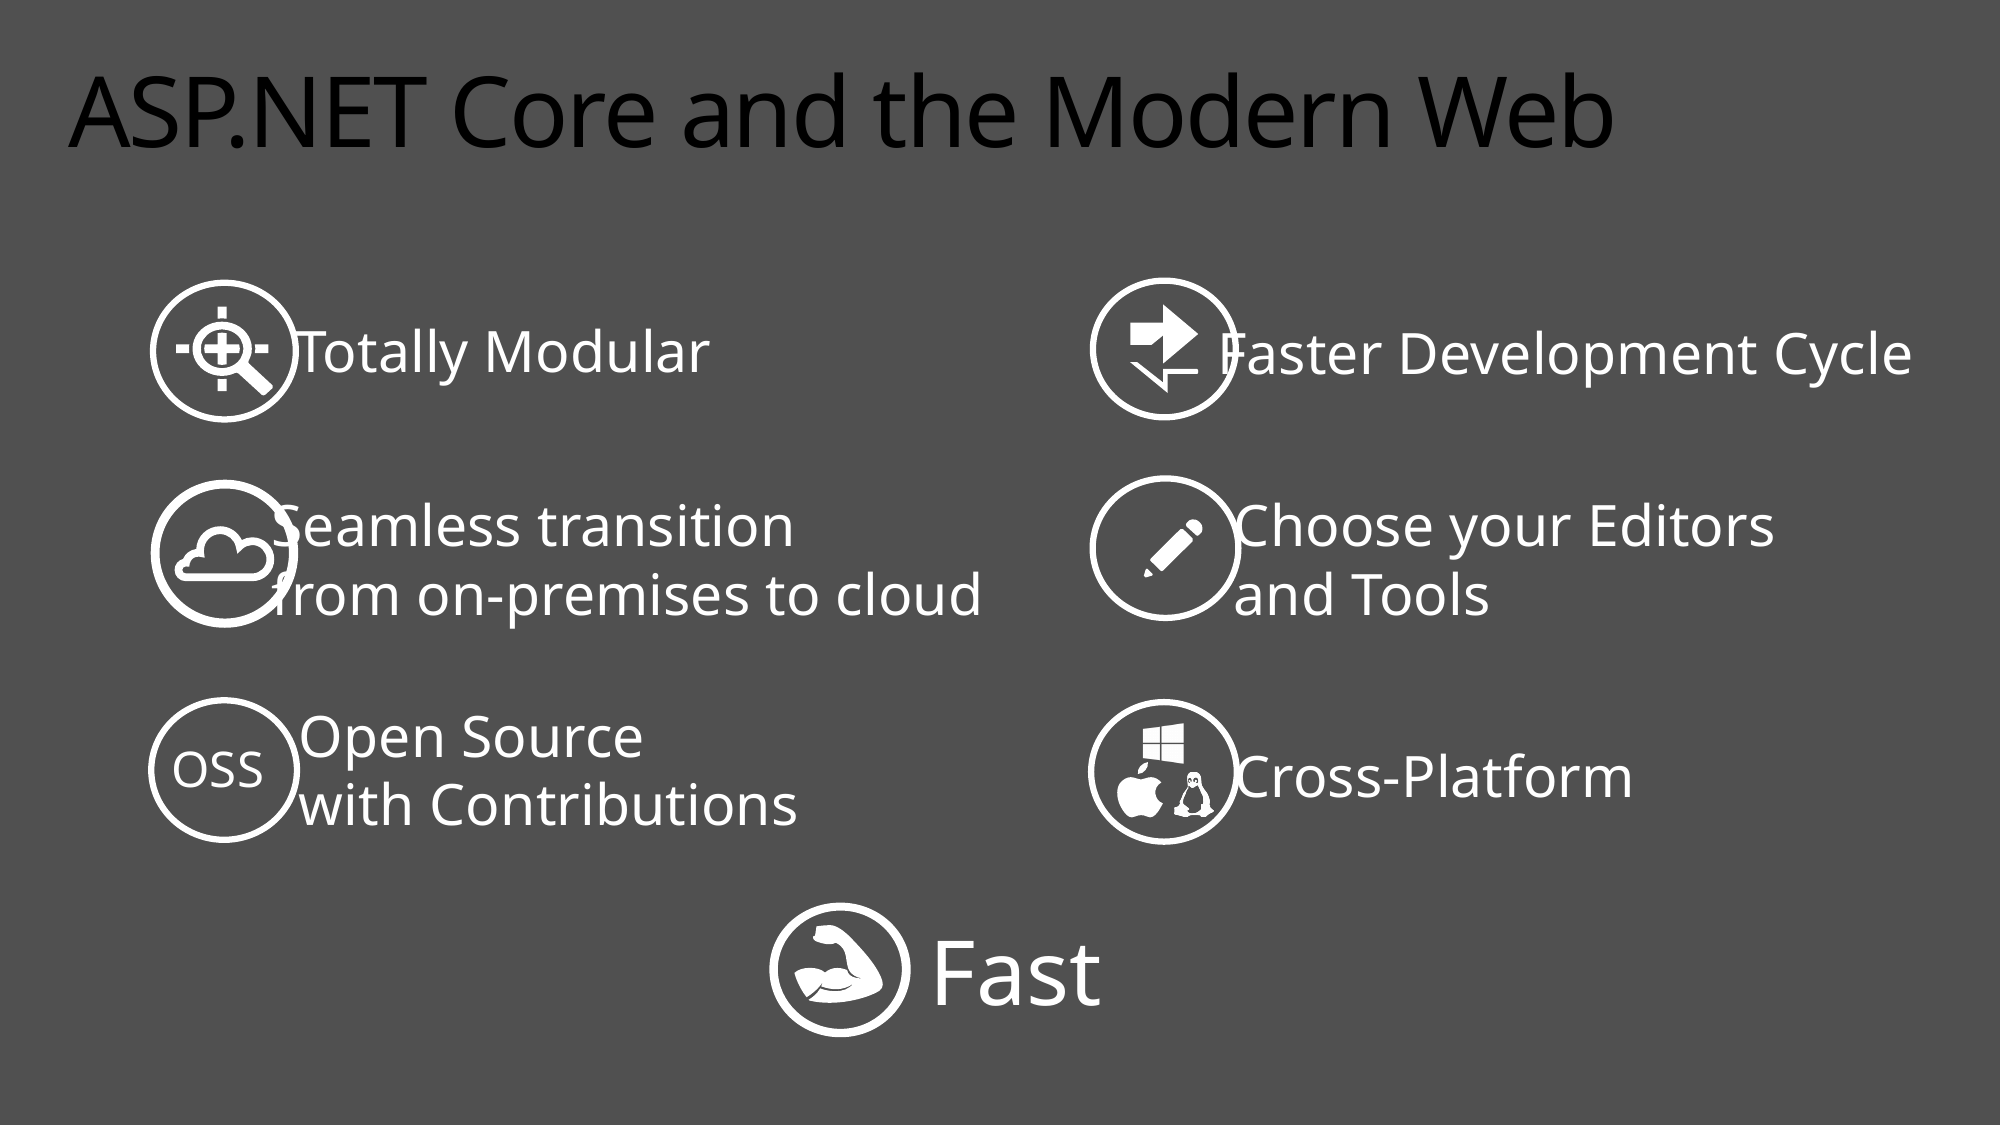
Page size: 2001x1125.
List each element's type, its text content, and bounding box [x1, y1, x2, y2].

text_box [150, 700, 298, 841]
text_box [1090, 701, 1238, 842]
text_box Open Source with Contributions [284, 692, 815, 845]
text_box Totally Modular [297, 307, 727, 392]
text_box Choose your Editors and Tools [1219, 482, 1807, 635]
text_box Faster Development Cycle [1236, 309, 1929, 394]
text_box Cross-Platform [1238, 732, 1651, 816]
text_box [794, 925, 883, 1003]
text_box [769, 902, 911, 1038]
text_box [152, 282, 297, 420]
text_box [150, 479, 299, 628]
text_box Seamless transition from on-premises to cloud [256, 482, 1000, 635]
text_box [1092, 478, 1239, 619]
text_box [1092, 280, 1236, 418]
text_box Fast [915, 908, 1118, 1031]
title ASP.NET Core and the Modern Web [44, 47, 1957, 196]
